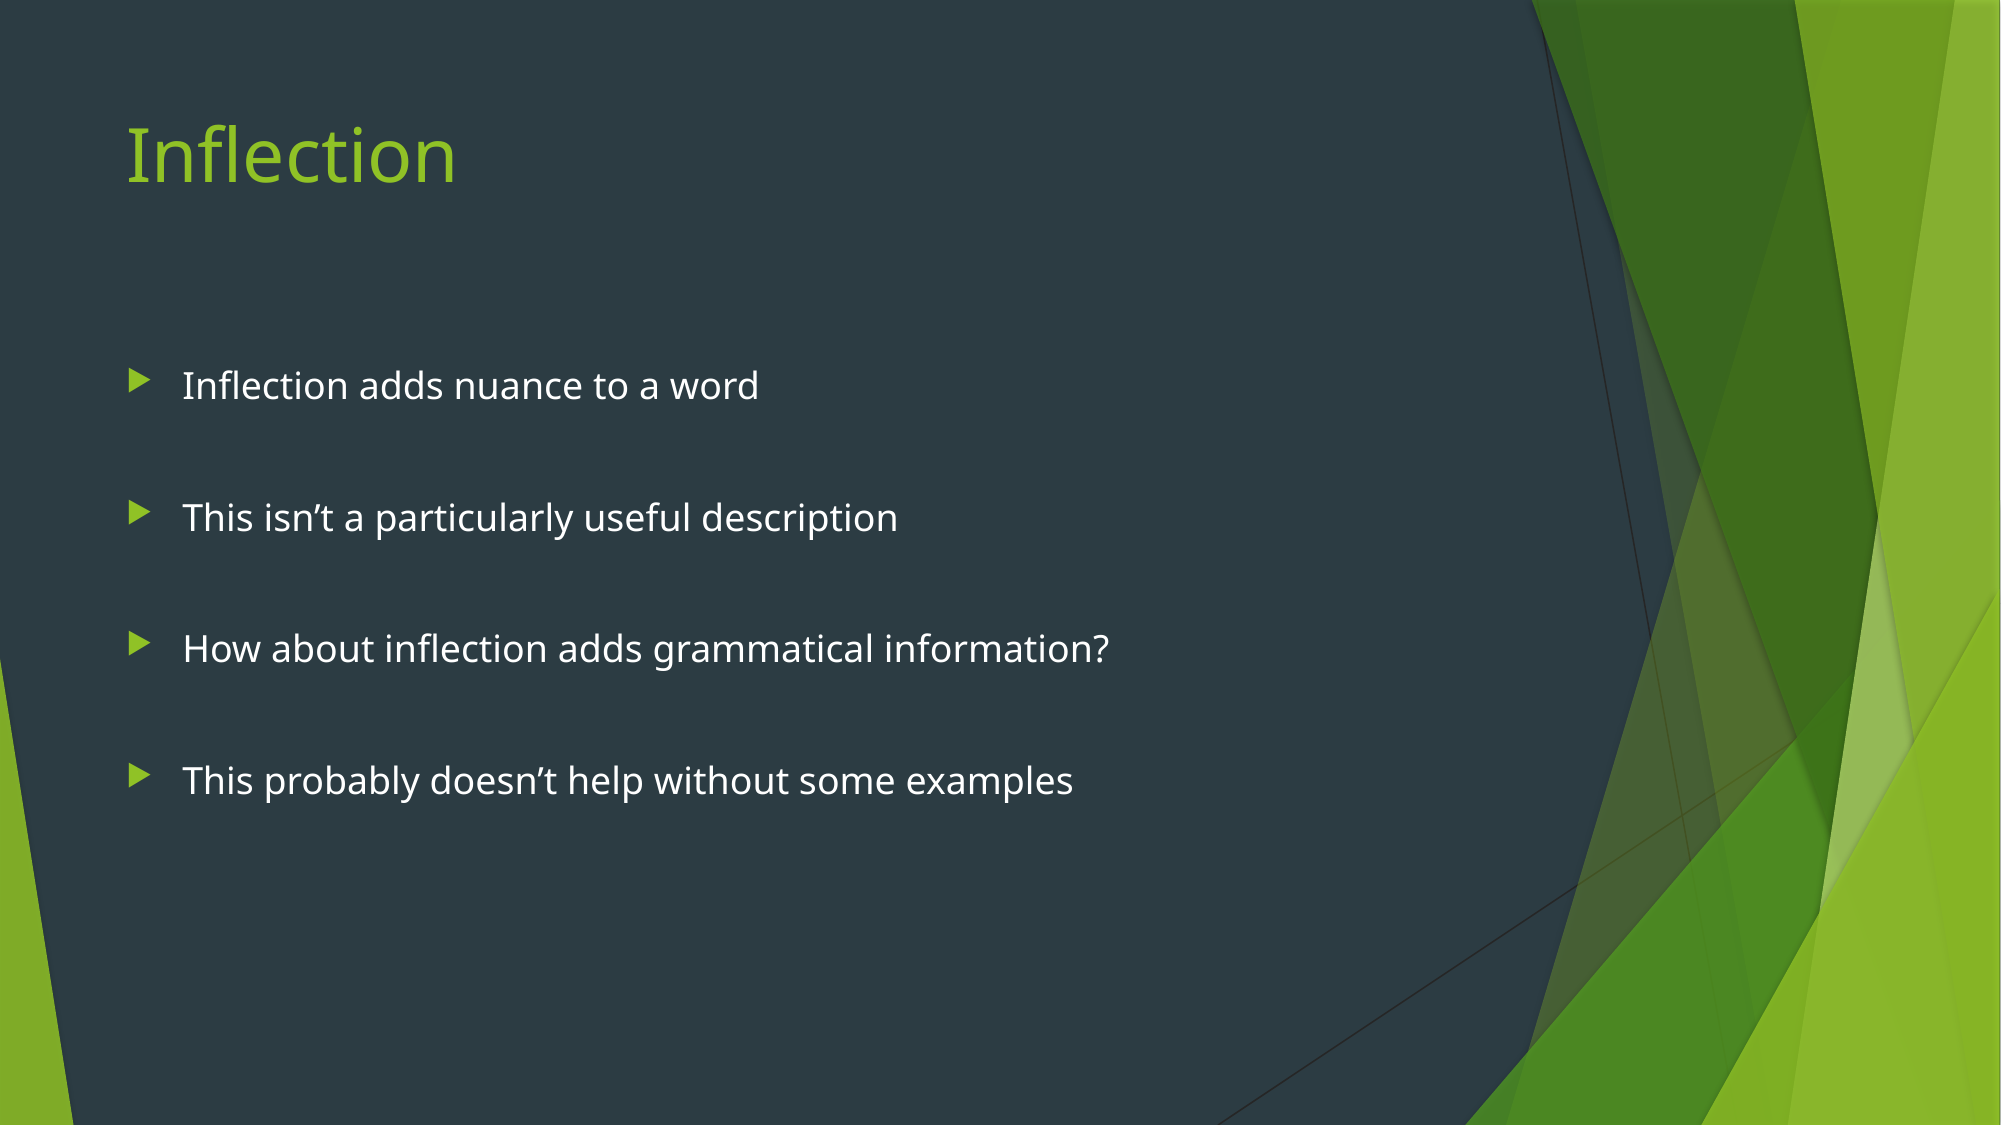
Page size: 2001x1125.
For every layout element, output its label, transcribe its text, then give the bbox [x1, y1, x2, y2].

title Inflection [111, 99, 1522, 317]
list Inflection adds nuance to a word This isn’t a particularly useful description How about inflection adds grammatical information? This probably doesn’t help without some examples [111, 354, 1522, 992]
